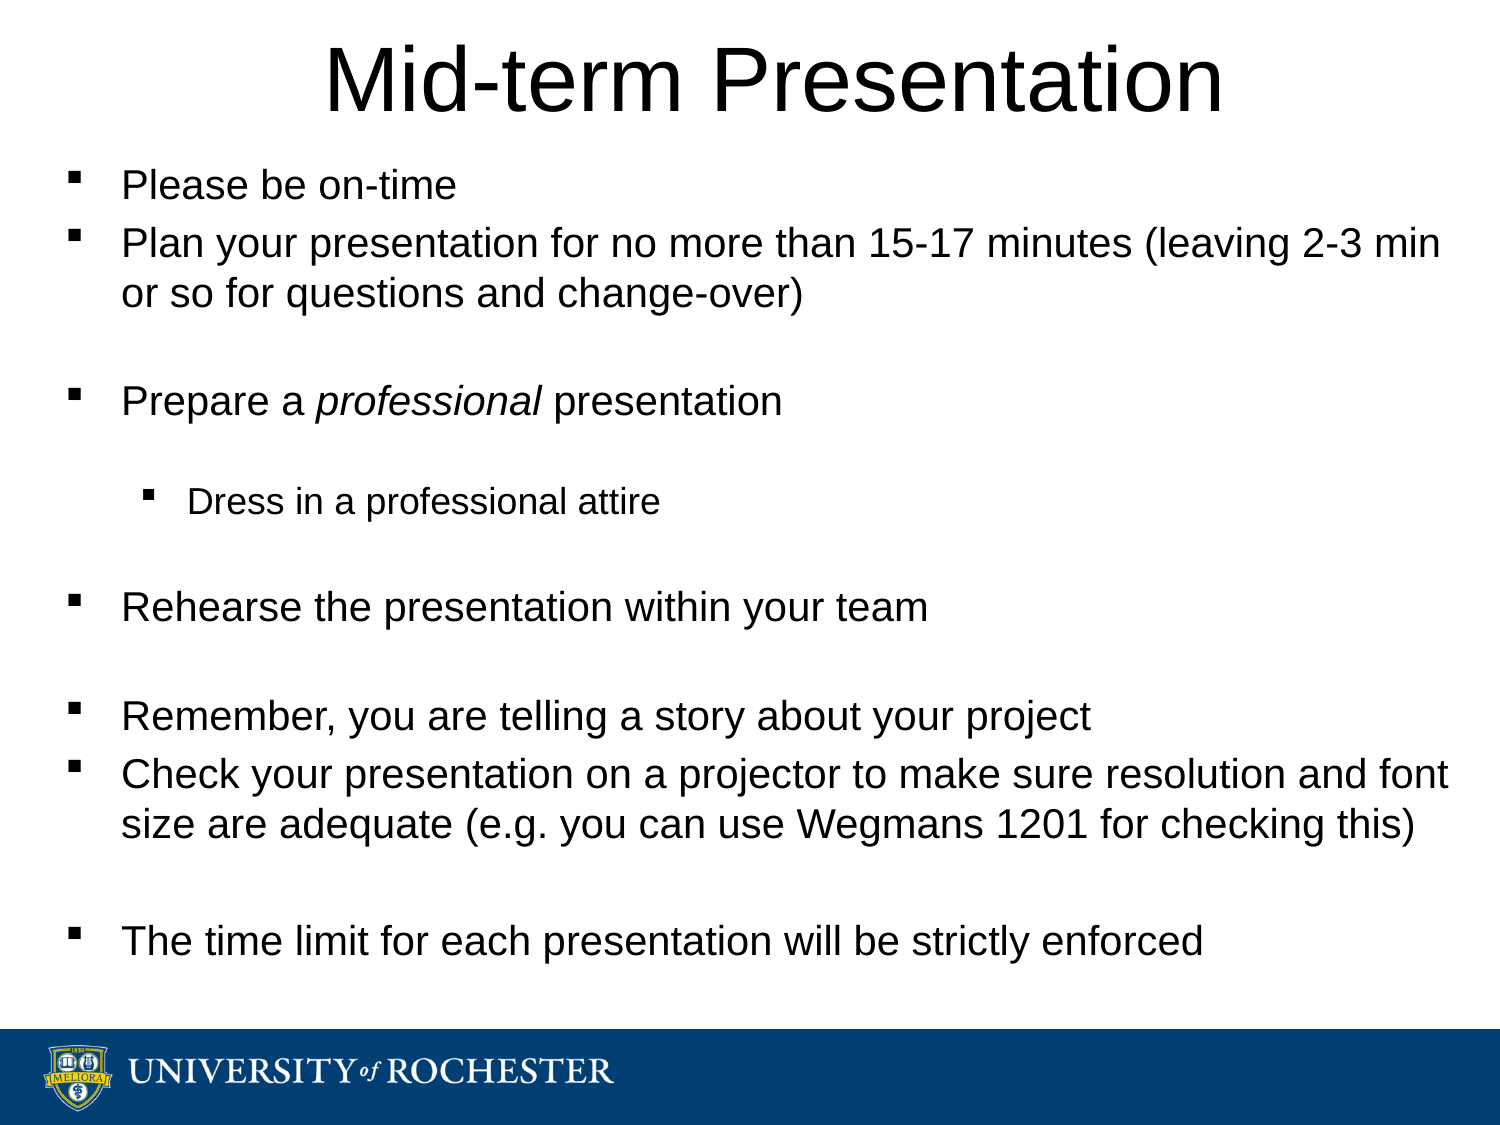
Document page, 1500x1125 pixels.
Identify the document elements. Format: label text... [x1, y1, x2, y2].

list Please be on-time Plan your presentation for no more than 15-17 minutes (leaving 2-3 min or so for questions and change-over) Prepare a professional presentation Dress in a professional attire Rehearse the presentation within your team Remember, you are telling a story about your project Check your presentation on a projector to make sure resolution and font size are adequate (e.g. you can use Wegmans 1201 for checking this) The time limit for each presentation will be strictly enforced [50, 99, 1500, 963]
picture [0, 1029, 1500, 1125]
title Mid-term Presentation [50, 24, 1500, 95]
